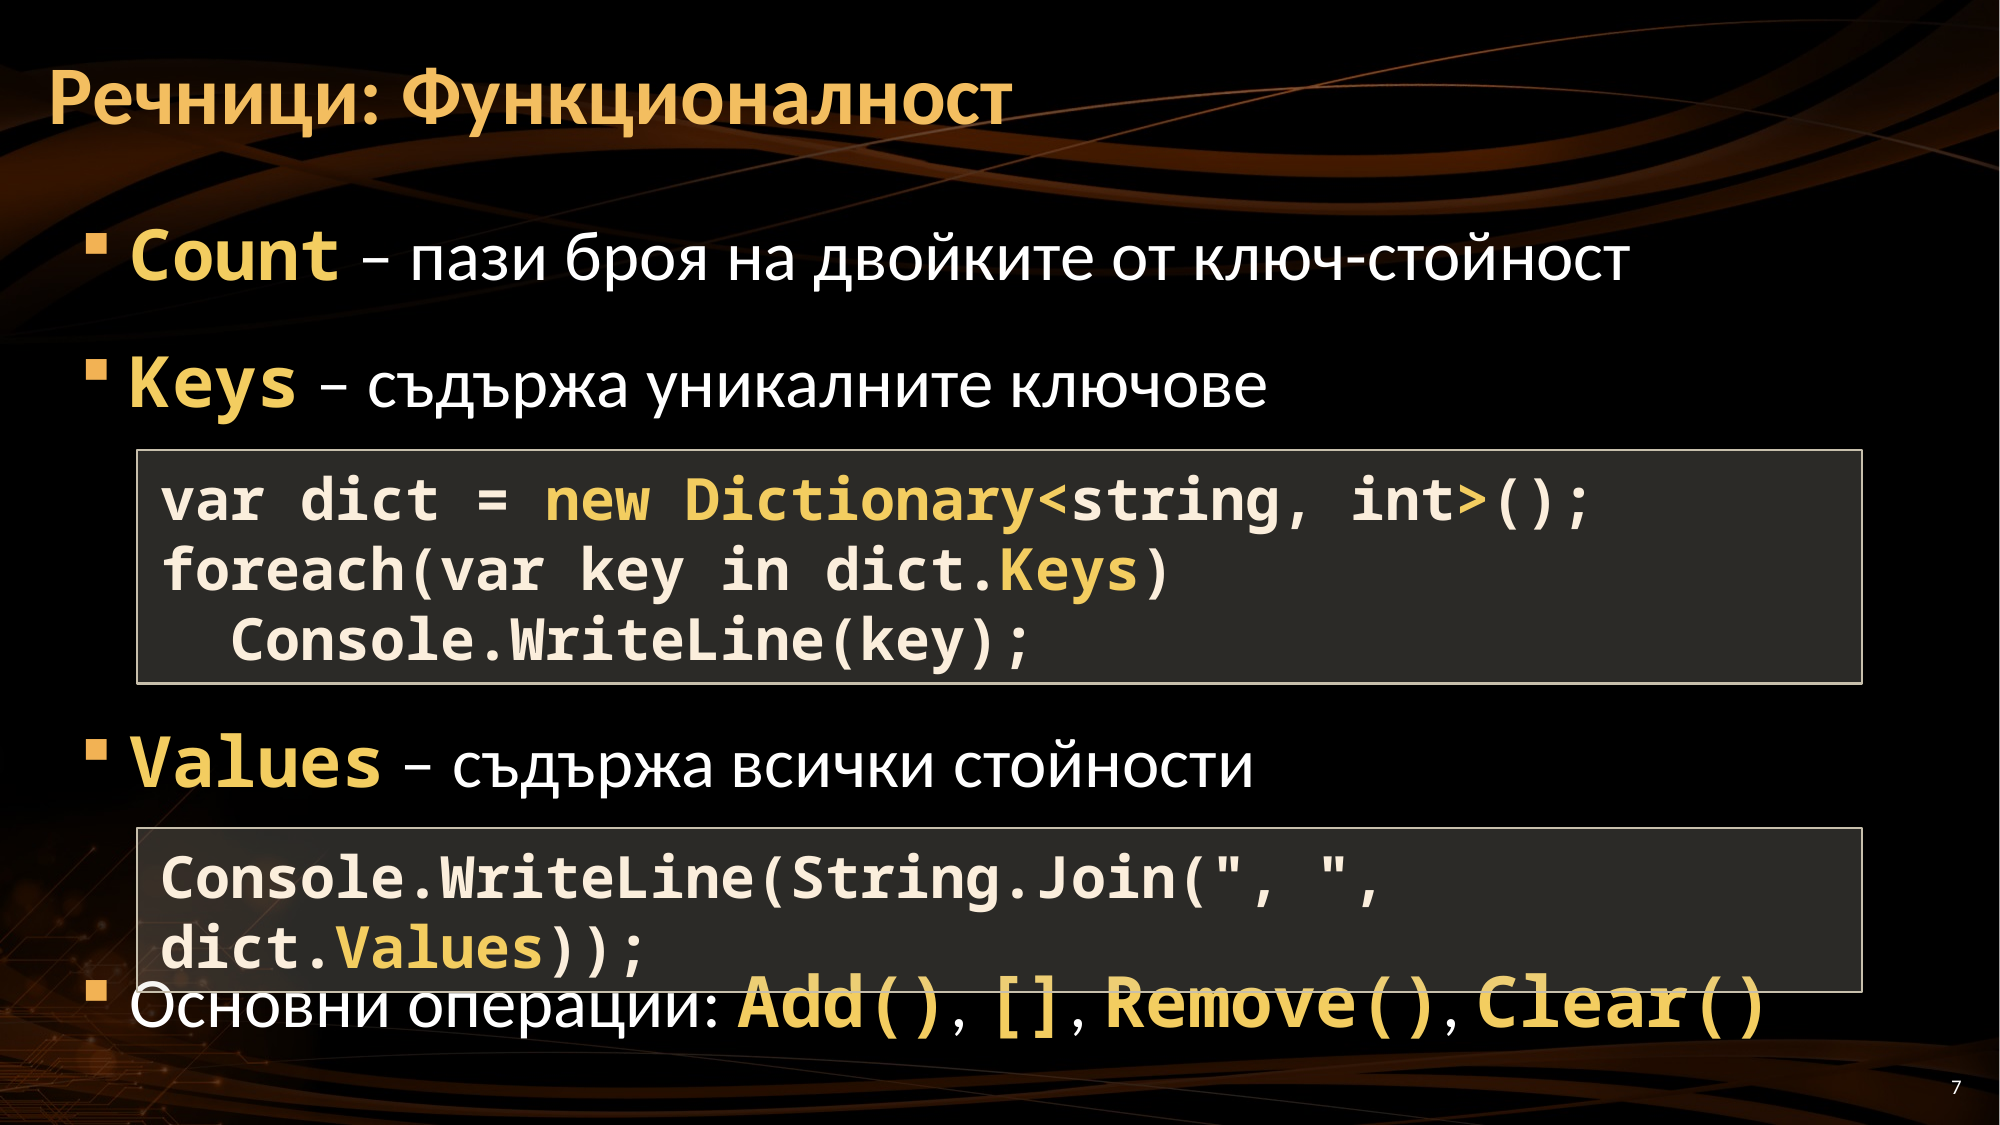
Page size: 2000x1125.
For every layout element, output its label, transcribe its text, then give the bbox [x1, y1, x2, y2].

text_box Console.WriteLine(String.Join(", ", dict.Values)); [137, 828, 1863, 992]
picture [0, 0, 2000, 1125]
slide_number 7 [1897, 1070, 1968, 1103]
title Речници: Функционалност [30, 6, 1968, 189]
list Count – пази броя на двойките от ключ-стойност Keys – съдържа уникалните ключове Values – съдържа всички стойности Основни операции: Add(), [], Remove(), Clear() [62, 200, 1875, 1103]
text_box var dict = new Dictionary<string, int>(); foreach(var key in dict.Keys) Console.WriteLine(key); [137, 450, 1863, 684]
